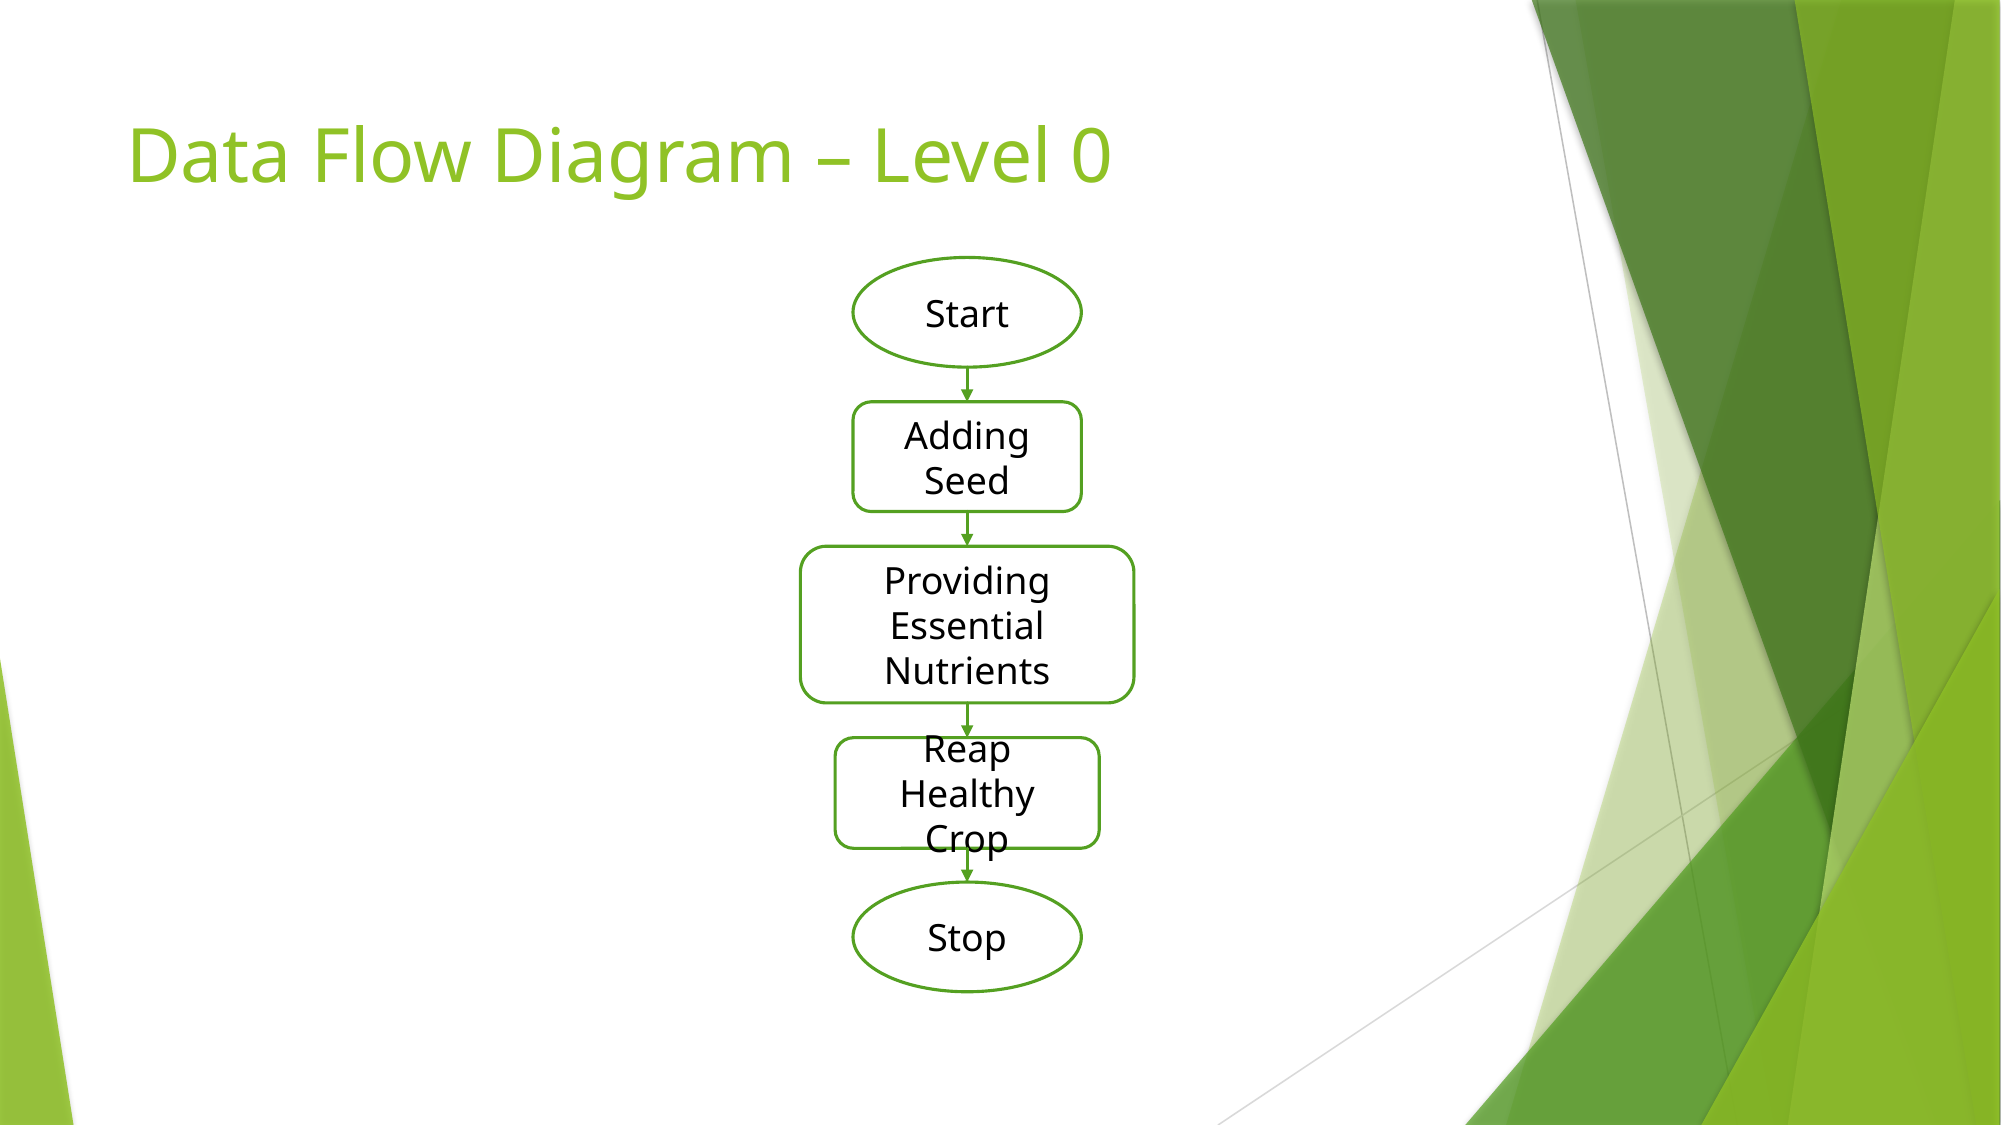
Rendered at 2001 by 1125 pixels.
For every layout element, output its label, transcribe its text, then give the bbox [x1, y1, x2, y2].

text_box Adding Seed [851, 400, 1083, 514]
text_box Stop [851, 880, 1083, 994]
title Data Flow Diagram – Level 0 [111, 99, 1522, 317]
text_box Providing Essential Nutrients [798, 544, 1136, 705]
text_box Start [851, 255, 1083, 369]
text_box Reap Healthy Crop [833, 736, 1101, 850]
